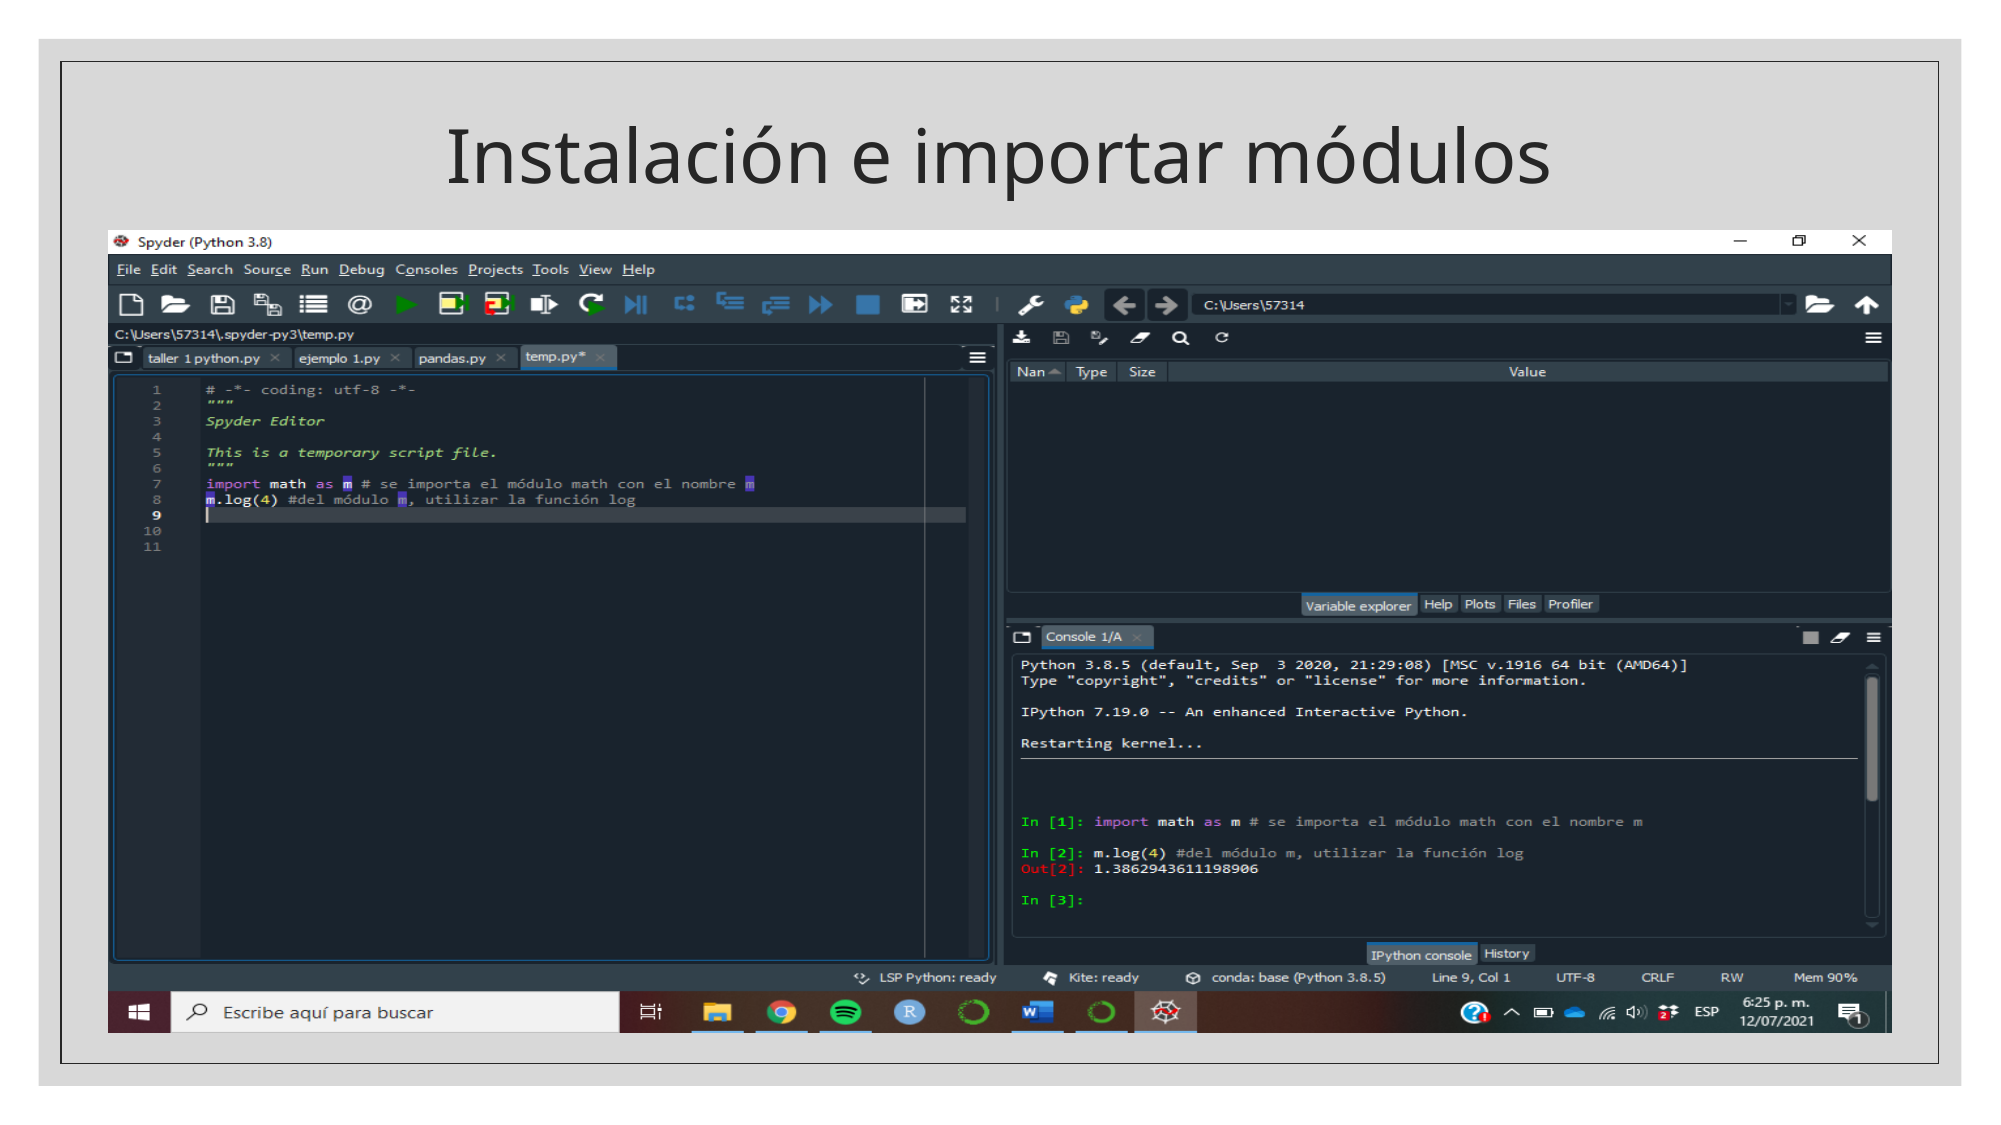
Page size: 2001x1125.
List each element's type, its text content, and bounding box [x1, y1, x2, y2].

title Instalación e importar módulos [174, 92, 1825, 227]
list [107, 230, 1892, 1033]
